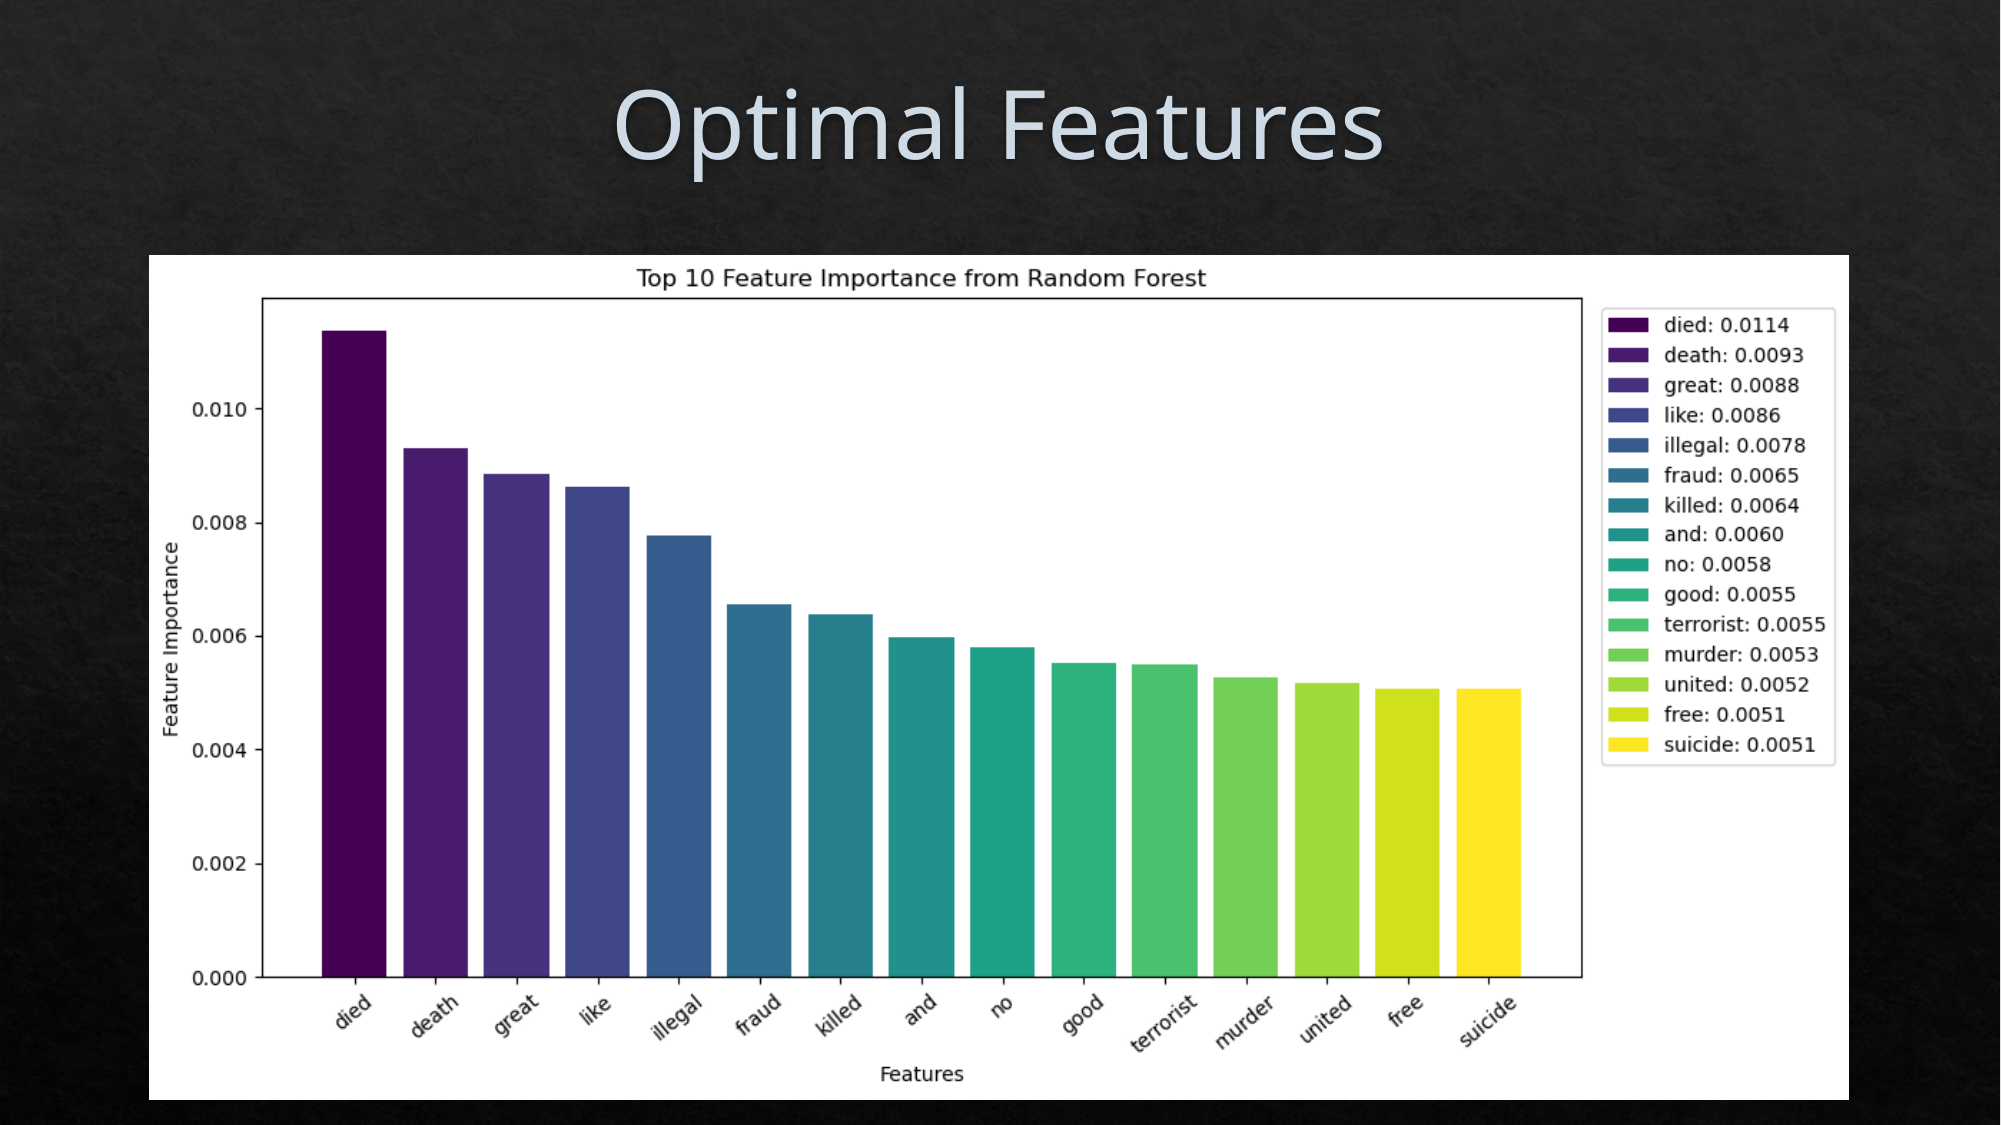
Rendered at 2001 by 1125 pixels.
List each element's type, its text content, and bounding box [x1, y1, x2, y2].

picture [149, 255, 1849, 1100]
title Optimal Features [149, 25, 1849, 233]
